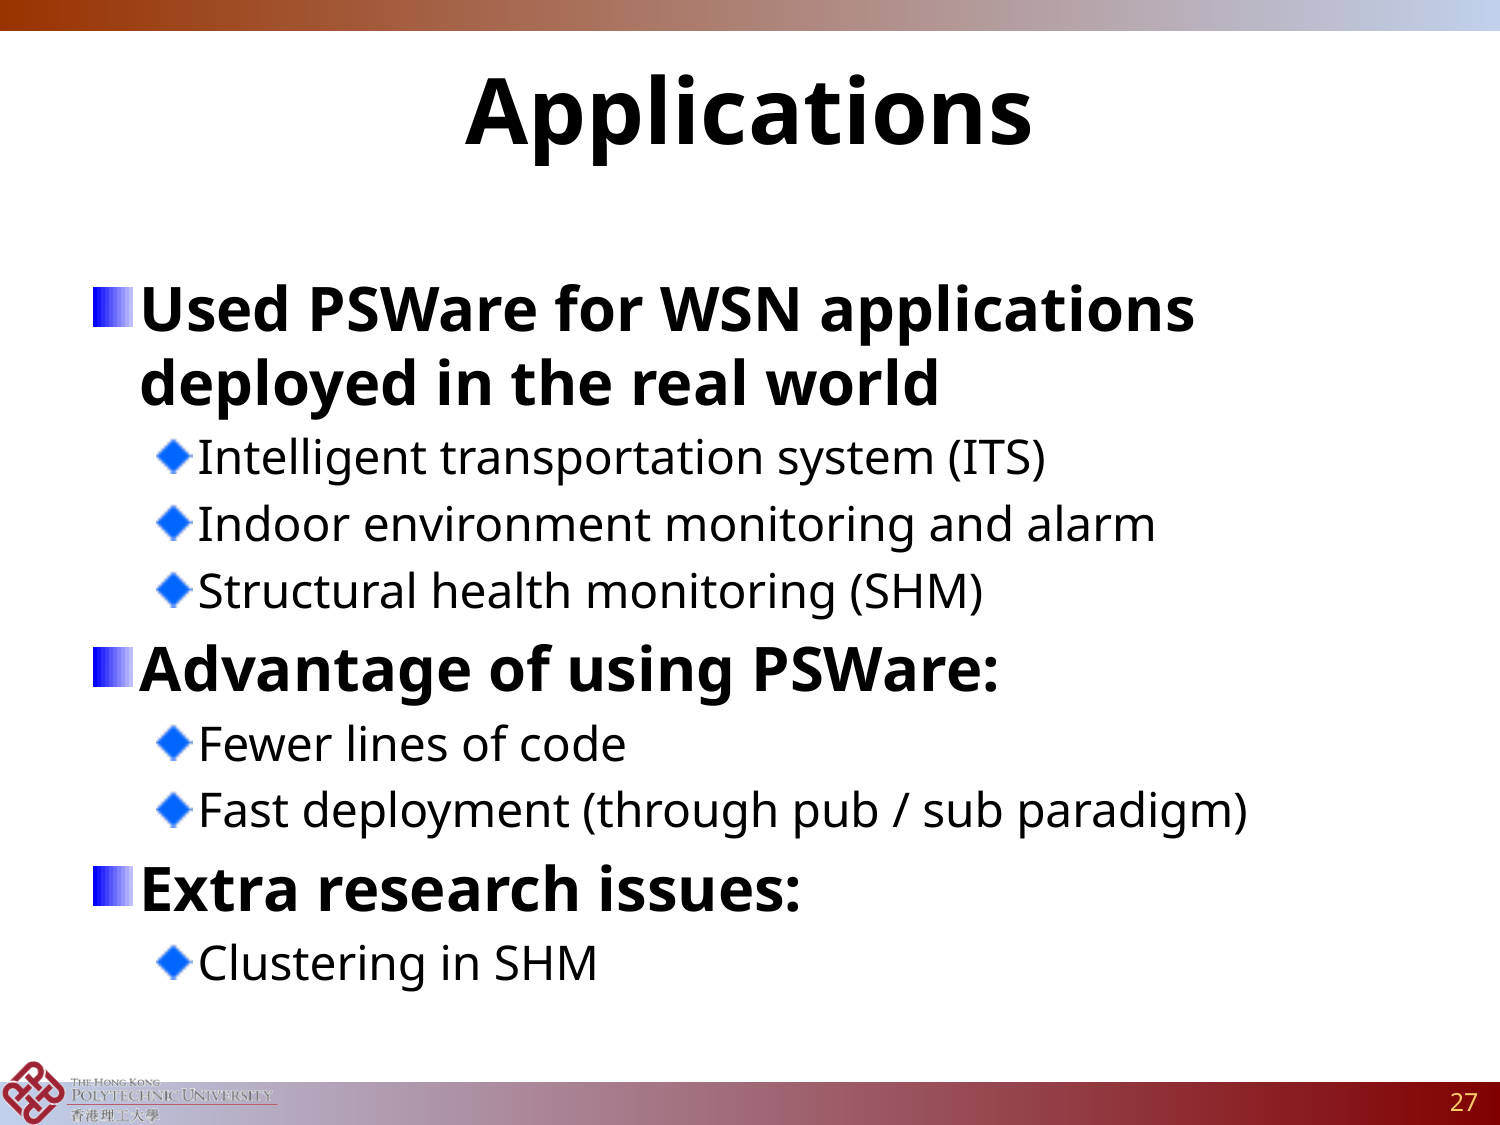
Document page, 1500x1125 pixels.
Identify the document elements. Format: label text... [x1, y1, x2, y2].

title Applications [75, 45, 1425, 233]
picture [156, 503, 193, 541]
picture [156, 723, 193, 761]
picture [156, 570, 193, 608]
picture [156, 437, 193, 474]
picture [89, 643, 138, 691]
picture [89, 283, 138, 331]
picture [156, 943, 193, 980]
picture [89, 862, 138, 911]
picture [156, 790, 193, 828]
list Used PSWare for WSN applications deployed in the real world Intelligent transportation system (ITS) Indoor environment monitoring and alarm Structural health monitoring (SHM) Advantage of using PSWare: Fewer lines of code Fast deployment (through pub / sub paradigm) Extra research issues: Clustering in SHM [75, 262, 1425, 1005]
picture [0, 1061, 278, 1125]
